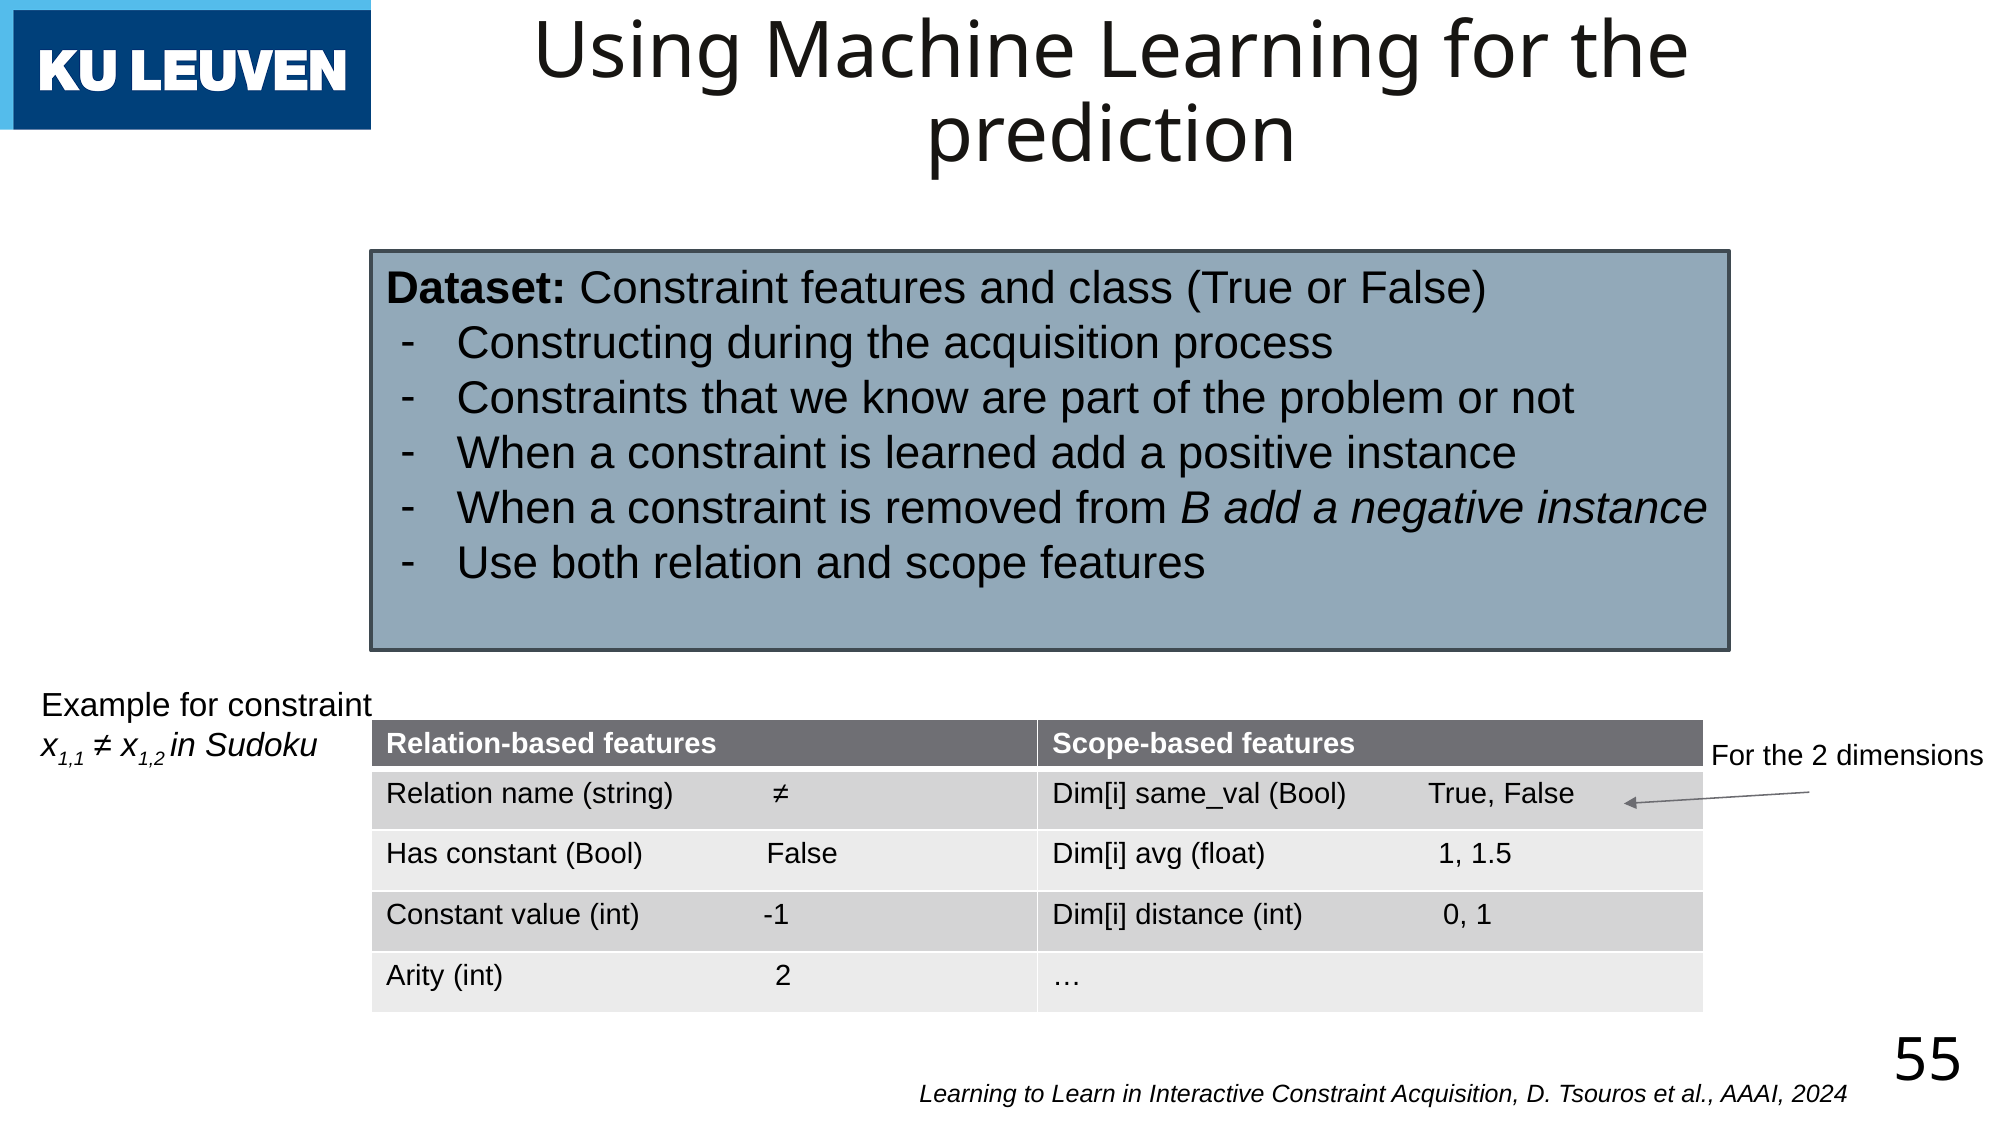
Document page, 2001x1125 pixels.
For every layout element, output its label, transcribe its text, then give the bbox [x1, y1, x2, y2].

table_cell Relation name (string) ≠ [372, 772, 1037, 829]
picture [0, 0, 372, 131]
table_header Scope-based features [1038, 720, 1703, 766]
table_cell … [1038, 953, 1703, 1012]
table_cell Dim[i] avg (float) 1, 1.5 [1038, 831, 1703, 890]
table_cell Dim[i] distance (int) 0, 1 [1038, 892, 1703, 951]
slide_number 55 [1853, 1012, 2000, 1110]
text_box Dataset: Constraint features and class (True or False) Constructing during the acquisition process Constraints that we know are part of the problem or not When a constraint is learned add a positive instance When a constraint is removed from B add a negative instance Use both relation and scope features [369, 249, 1731, 652]
text_box Example for constraint x1,1 ≠ x1,2 in Sudoku [26, 676, 388, 777]
table_cell Constant value (int) -1 [372, 892, 1037, 951]
text_box Learning to Learn in Interactive Constraint Acquisition, D. Tsouros et al., AAAI, 2024 [448, 1070, 1865, 1116]
table_header Relation-based features [388, 720, 1037, 766]
text_box For the 2 dimensions [1696, 729, 2000, 814]
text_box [1623, 791, 1810, 804]
table_cell Has constant (Bool) False [372, 831, 1037, 890]
title Using Machine Learning for the prediction [370, 0, 1854, 187]
table_cell Dim[i] same_val (Bool) True, False [1038, 772, 1703, 829]
table_cell Arity (int) 2 [372, 953, 1037, 1012]
